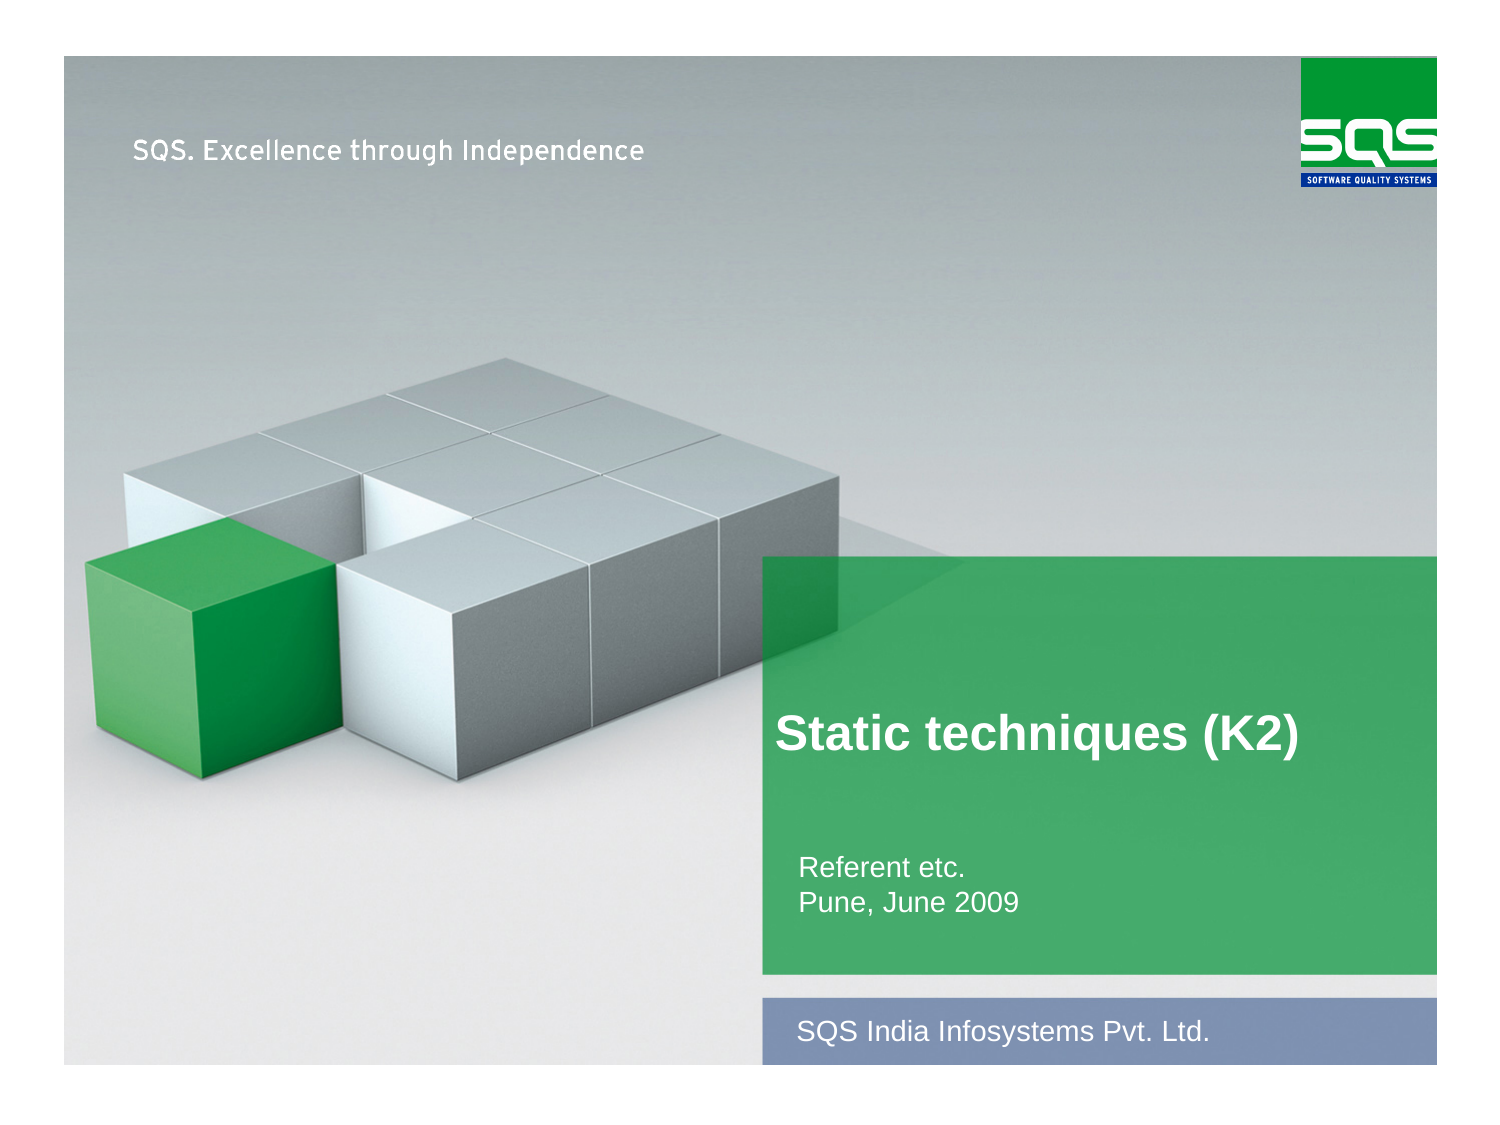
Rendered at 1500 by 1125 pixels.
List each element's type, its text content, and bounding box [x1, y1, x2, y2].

title Static techniques (K2) [774, 699, 1412, 761]
subtitle Referent etc. Pune, June 2009 [798, 848, 1436, 919]
picture [64, 56, 1437, 1065]
